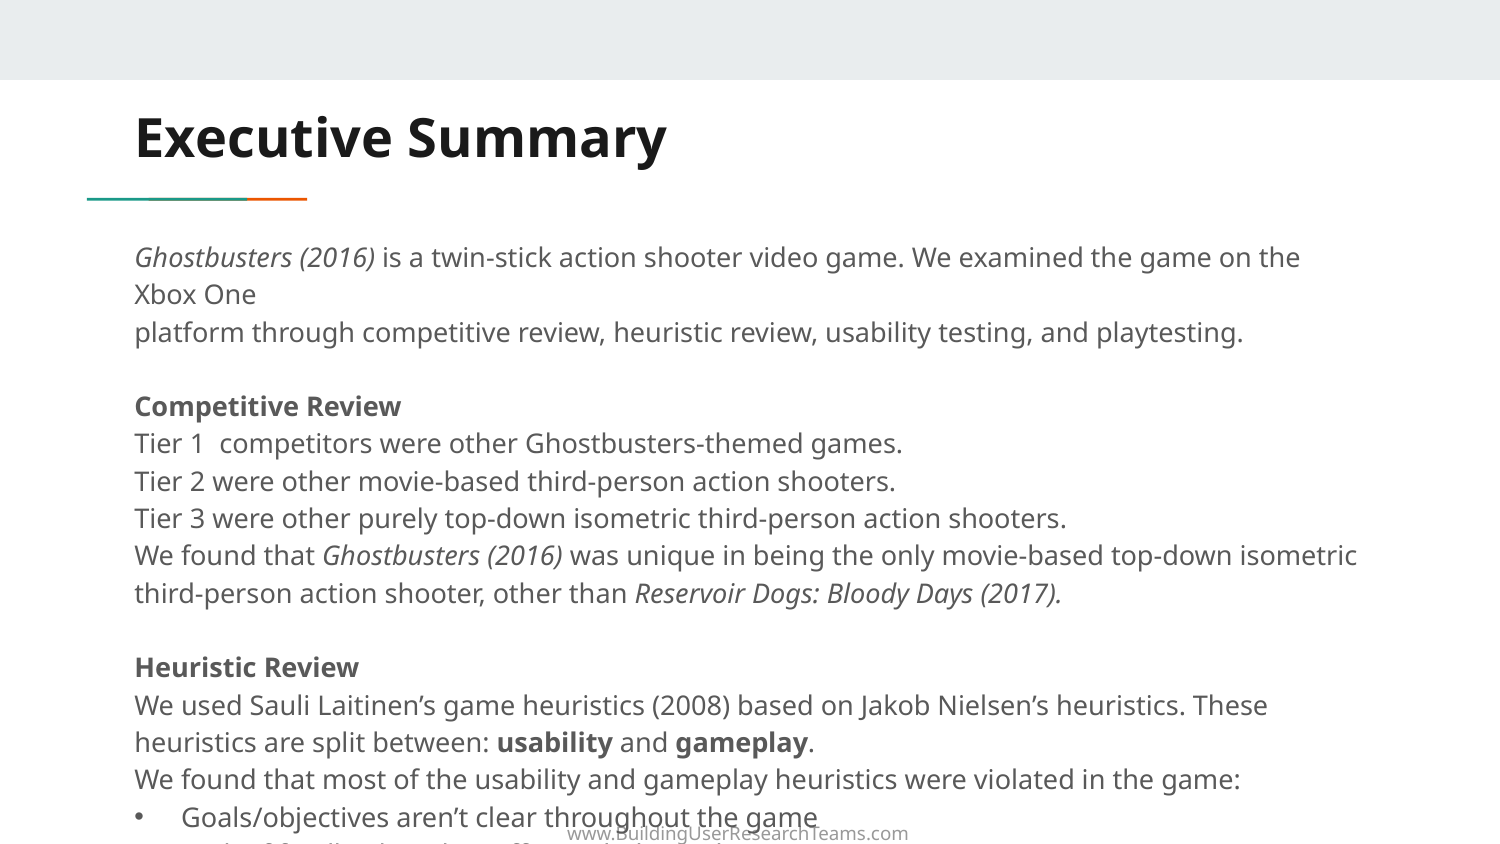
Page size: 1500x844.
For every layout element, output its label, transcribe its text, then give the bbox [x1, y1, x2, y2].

title Executive Summary [119, 87, 1381, 176]
list Ghostbusters (2016) is a twin-stick action shooter video game. We examined the game on the Xbox One platform through competitive review, heuristic review, usability testing, and playtesting. Competitive Review Tier 1 competitors were other Ghostbusters-themed games. Tier 2 were other movie-based third-person action shooters. Tier 3 were other purely top-down isometric third-person action shooters. We found that Ghostbusters (2016) was unique in being the only movie-based top-down isometric third-person action shooter, other than Reservoir Dogs: Bloody Days (2017). Heuristic Review We used Sauli Laitinen’s game heuristics (2008) based on Jakob Nielsen’s heuristics. These heuristics are split between: usability and gameplay. We found that most of the usability and gameplay heuristics were violated in the game: Goals/objectives aren’t clear throughout the game Lack of feedback and insufficient help to player first-time experience is encouraging, no repetitive or boring tasks, and game provides clear goals and supports player-created goals. Usability Test We next conducted a usability test with four participants; all participants were through the DePaul University CDM/COMM Participant Pool. Participants had to meet the following criteria of: (1) had not played Ghostbusters (2016), (2) were 18 years old or older, and (3) had experience playing on an Xbox. The goals of the study were to: (1) assess the overall effectiveness of the user interface of Ghostbusters and (2) identify user interaction issues with each participant performing game activities such as completing the tutorial level (“Gertrude’s Revenge”), upgrading character skills, and completing the first post-tutorial level (“St. Lou’s Cemetery Level”). Playtest We conducted a playtest with 11 participants; all participants were recruited through the DePaul University CDM/COMM Participant Pool and our own social network. Participants took a background questionnaire, played through the tutorial level (including upgrading their character’s skills), took a mid- test survey, played through the first post-tutorial level, and then took a post-test survey. The goal of the playtest was to determine how enjoyable the gameplay experience was for the participants. We compared highly-skilled versus lower-skilled (based on self-perception) action shooter players. We compared players using Mann-Whitney U test on the following constructs: perceived satisfaction with controls and perceived difficulty overall. This round looked at the first prototype of the ‘find my ice-cream’ app, to identify if people could successfully complete the find ice-cream journey. Although users were able to understand the proposition of the app, we saw issues when attempting to complete the ‘find ice-cream’ journey, including that the final ‘directions’ step was missed because users didn’t recognise the finding journey wasn’t complete, and difficulty finding how to sort the results page due to the low prominence of the buttons. We also identified some usability issues with the registration process which will impact the quality of the data captured about users, and the recommendations they will be served in future. [119, 220, 1381, 592]
